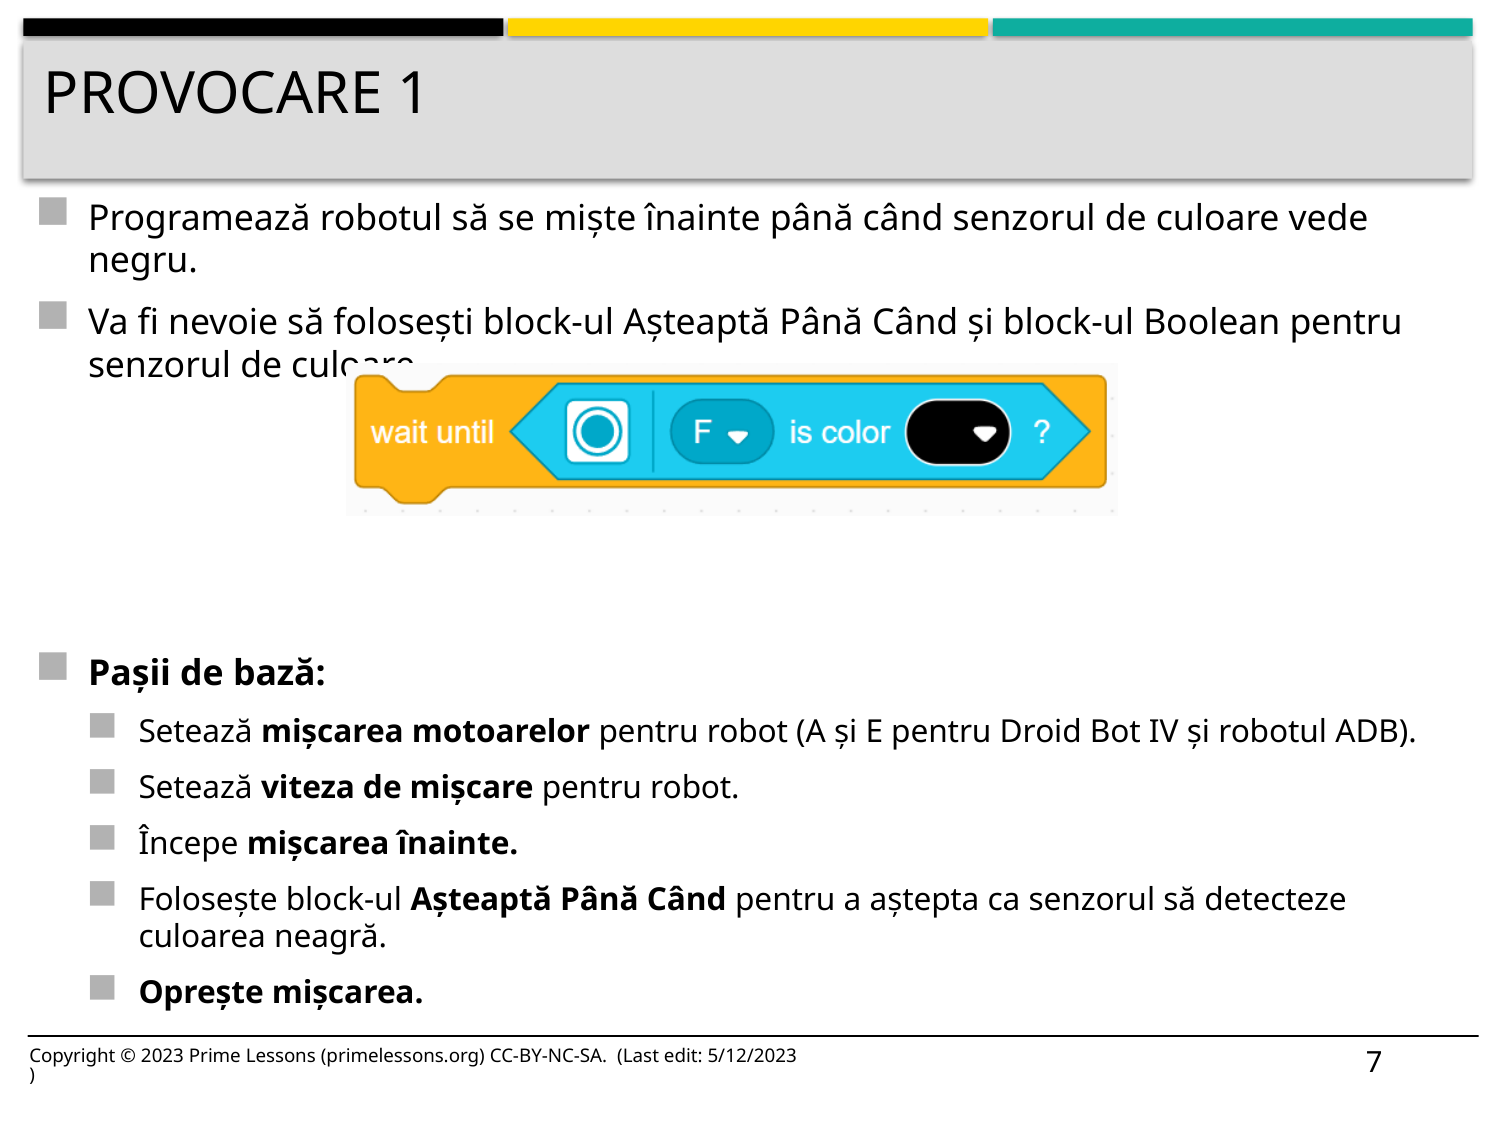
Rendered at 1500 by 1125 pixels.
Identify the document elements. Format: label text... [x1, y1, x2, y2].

list Programează robotul să se miște înainte până când senzorul de culoare vede negru. Va fi nevoie să folosești block-ul Așteaptă Până Când și block-ul Boolean pentru senzorul de culoare. Pașii de bază: Setează mișcarea motoarelor pentru robot (A și E pentru Droid Bot IV și robotul ADB). Setează viteza de mișcare pentru robot. Începe mișcarea înainte. Folosește block-ul Așteaptă Până Când pentru a aștepta ca senzorul să detecteze culoarea neagră. Oprește mișcarea. [25, 187, 1475, 1021]
picture [345, 362, 1119, 516]
slide_number 7 [1351, 1036, 1478, 1097]
footer Copyright © 2023 Prime Lessons (primelessons.org) CC-BY-NC-SA. (Last edit: 5/12/2023) [14, 1036, 814, 1097]
title Provocare 1 [28, 48, 1464, 172]
